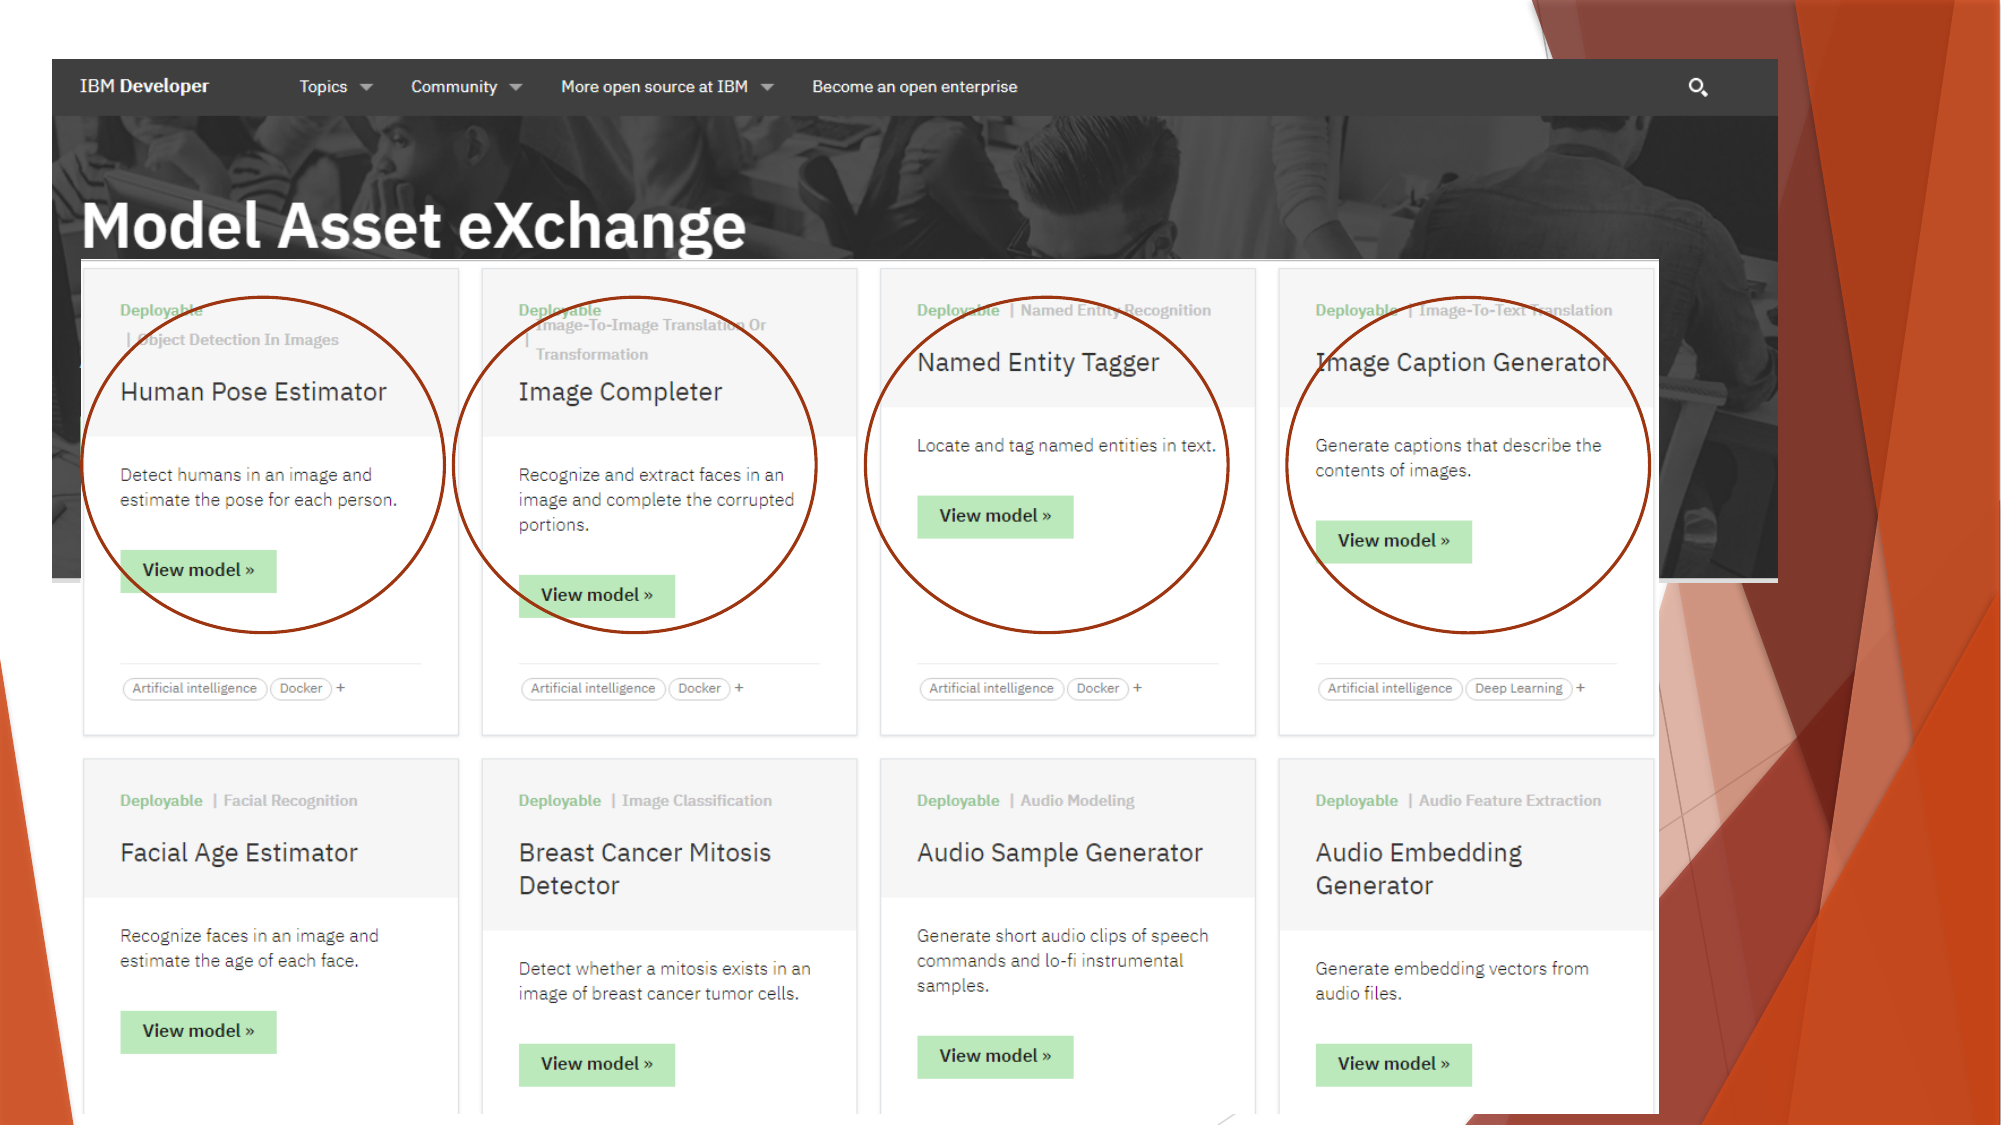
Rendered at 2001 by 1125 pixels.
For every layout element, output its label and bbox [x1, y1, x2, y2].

picture [81, 258, 1660, 1114]
list [52, 59, 1779, 584]
